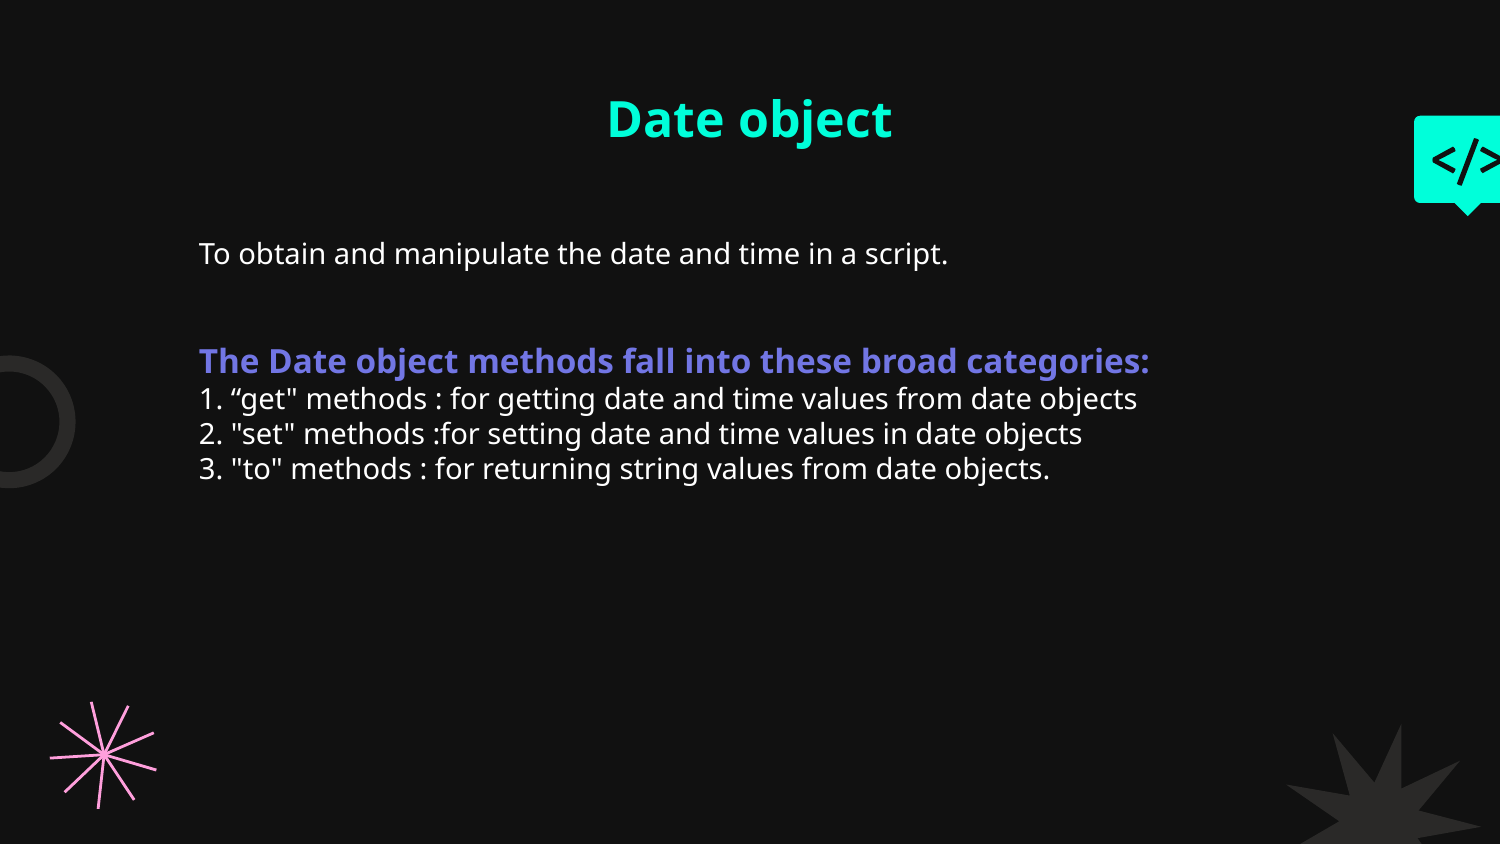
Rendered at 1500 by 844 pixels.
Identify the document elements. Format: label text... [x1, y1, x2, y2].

subtitle To obtain and manipulate the date and time in a script. The Date object methods fall into these broad categories: 1. “get" methods : for getting date and time values from date objects 2. "set" methods :for setting date and time values in date objects 3. "to" methods : for returning string values from date objects. [158, 220, 1341, 828]
title Date object [118, 72, 1382, 167]
